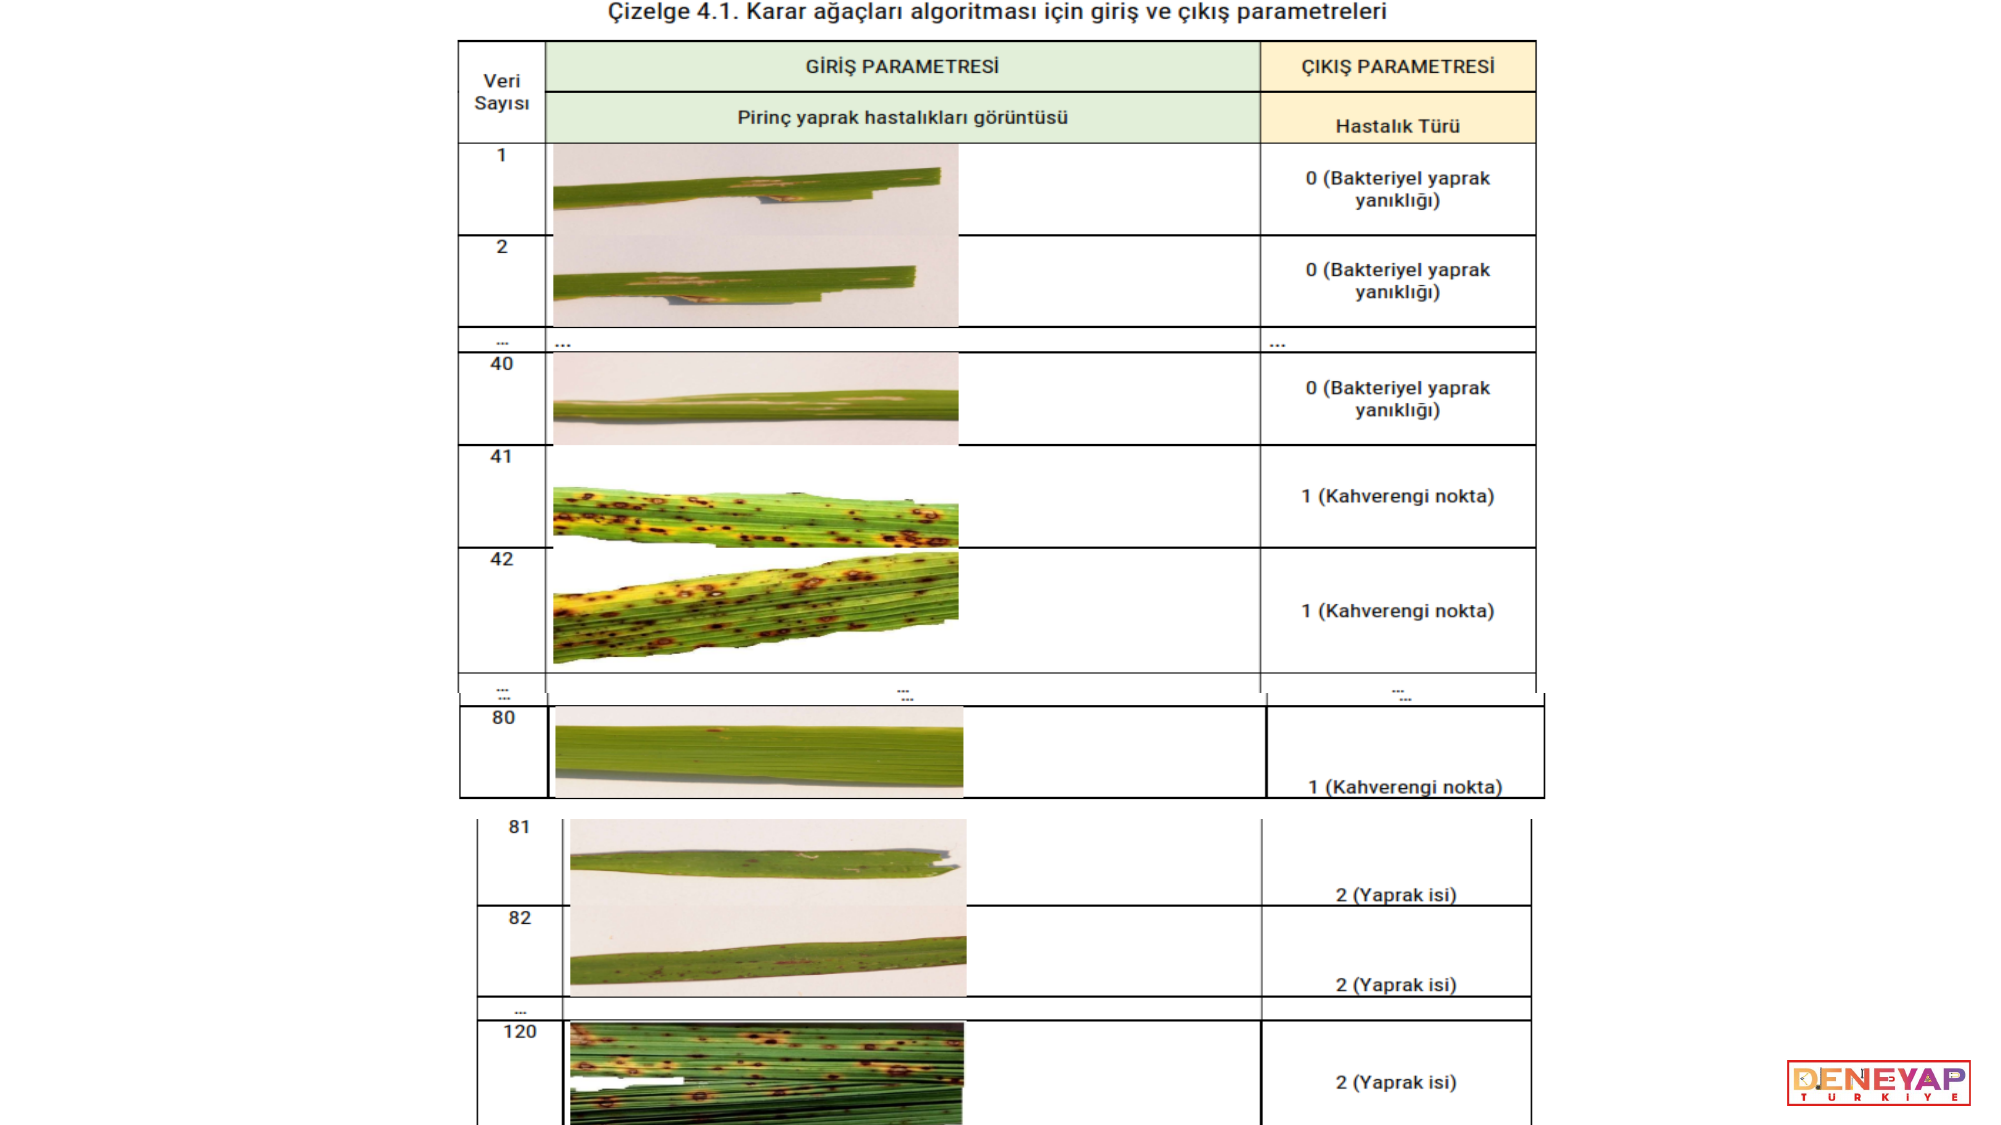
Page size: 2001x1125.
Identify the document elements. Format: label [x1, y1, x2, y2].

picture [1787, 1059, 1971, 1106]
text_box [435, 0, 1577, 1125]
